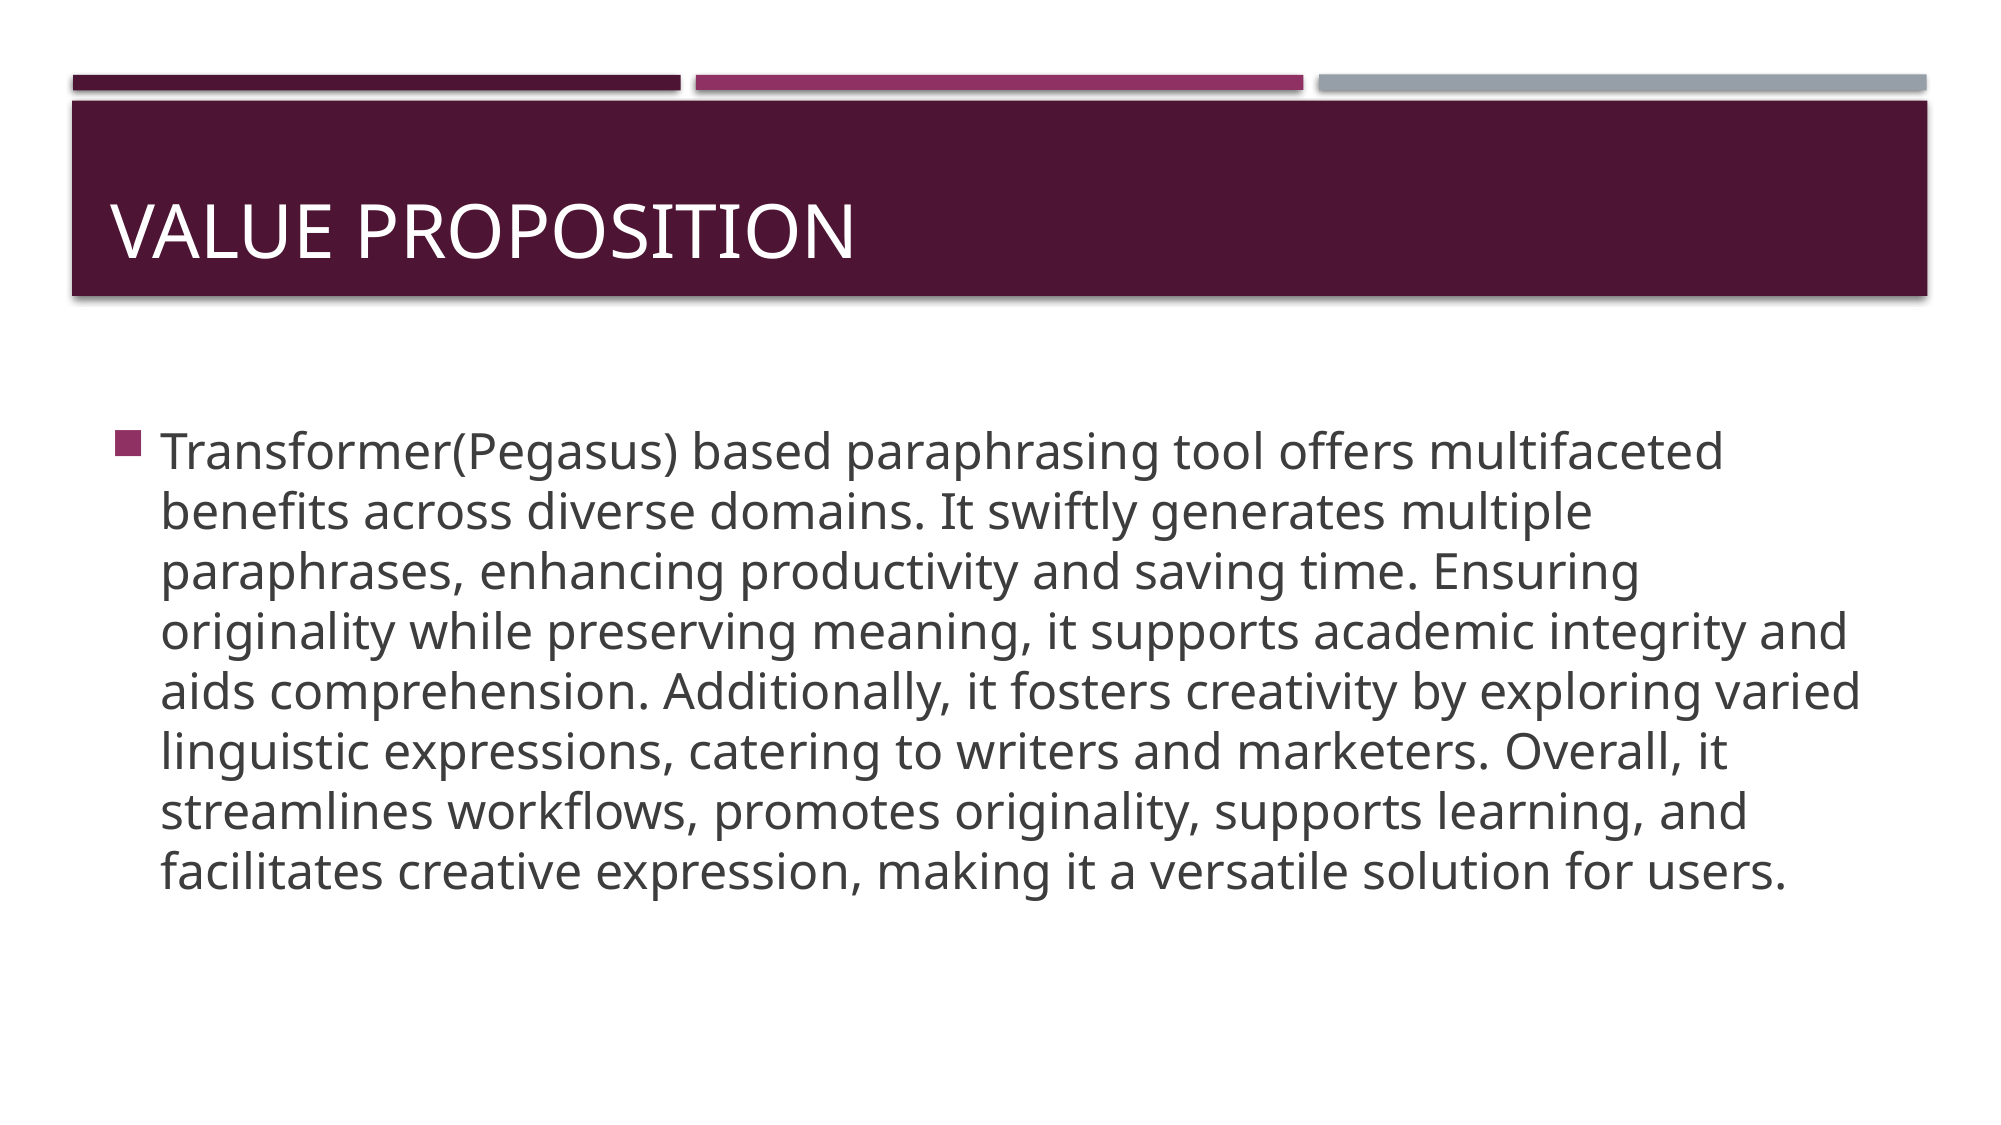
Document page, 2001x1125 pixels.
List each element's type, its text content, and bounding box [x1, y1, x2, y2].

title VALUE PROPOSITION [95, 115, 1905, 282]
list Transformer(Pegasus) based paraphrasing tool offers multifaceted benefits across diverse domains. It swiftly generates multiple paraphrases, enhancing productivity and saving time. Ensuring originality while preserving meaning, it supports academic integrity and aids comprehension. Additionally, it fosters creativity by exploring varied linguistic expressions, catering to writers and marketers. Overall, it streamlines workflows, promotes originality, supports learning, and facilitates creative expression, making it a versatile solution for users. [95, 357, 1905, 962]
